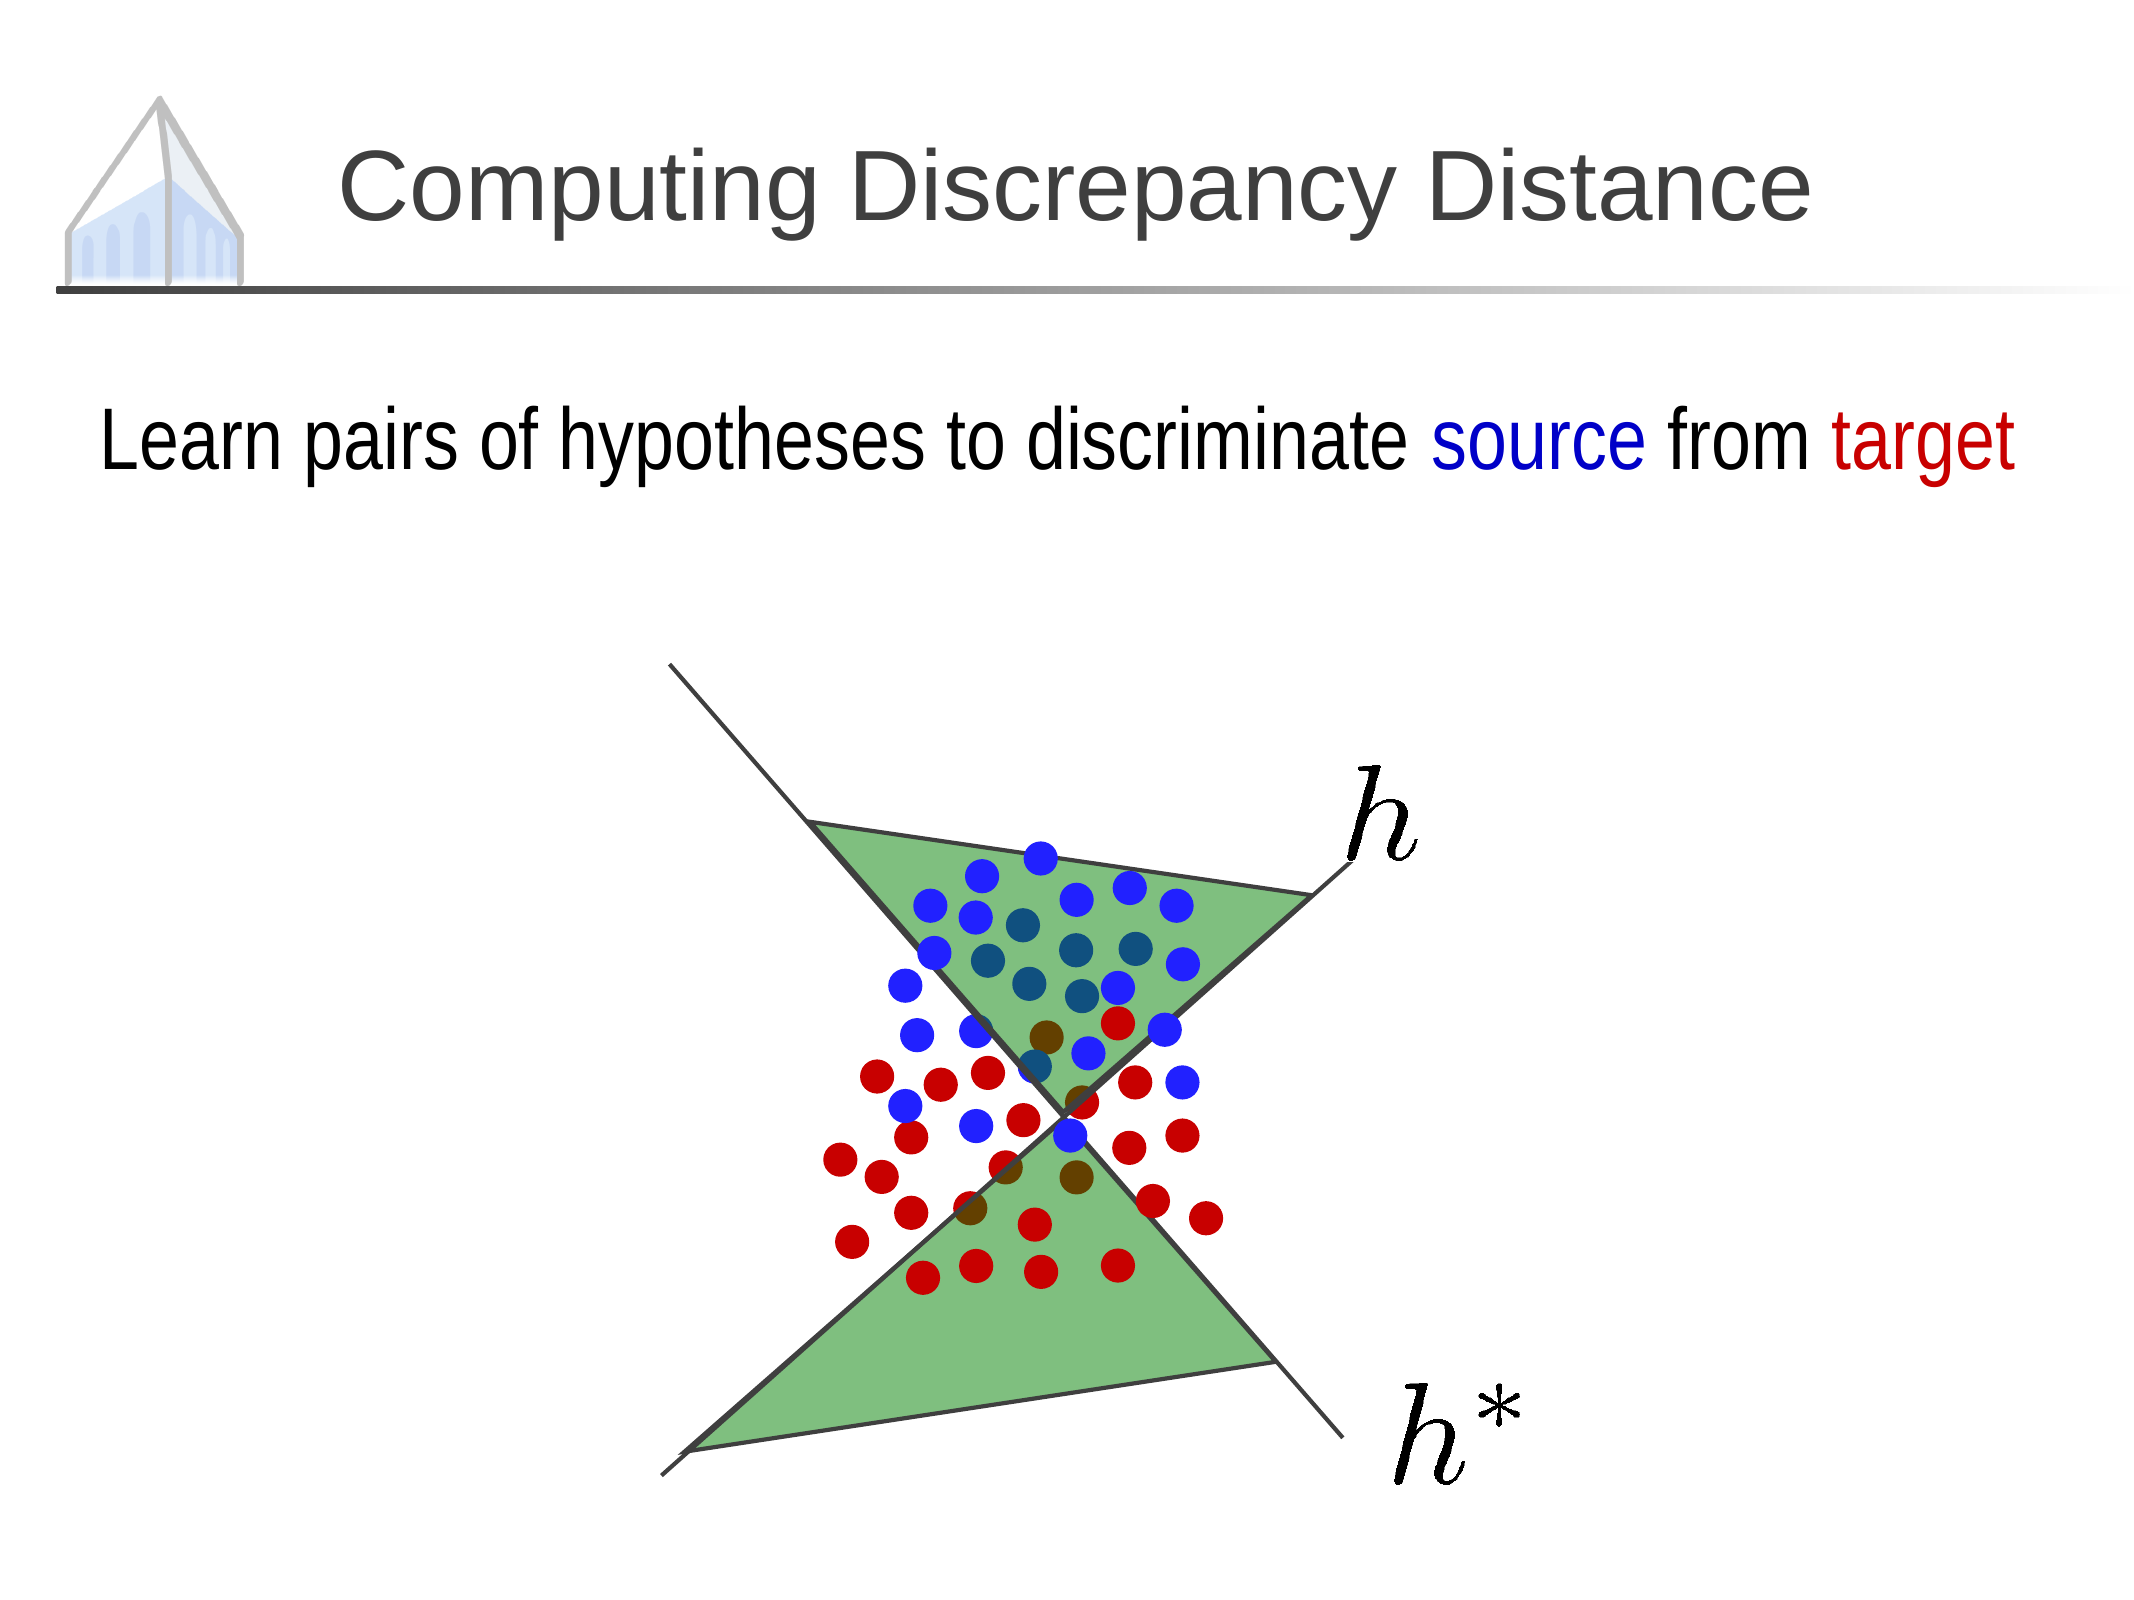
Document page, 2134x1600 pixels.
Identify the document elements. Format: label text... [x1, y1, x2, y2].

picture [1341, 753, 1430, 862]
picture [1389, 1369, 1520, 1486]
text_box Learn pairs of hypotheses to discriminate source from target [68, 374, 2047, 495]
text_box don’t buy [62, 94, 246, 286]
title Computing Discrepancy Distance [316, 73, 1992, 288]
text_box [534, 708, 1482, 1481]
